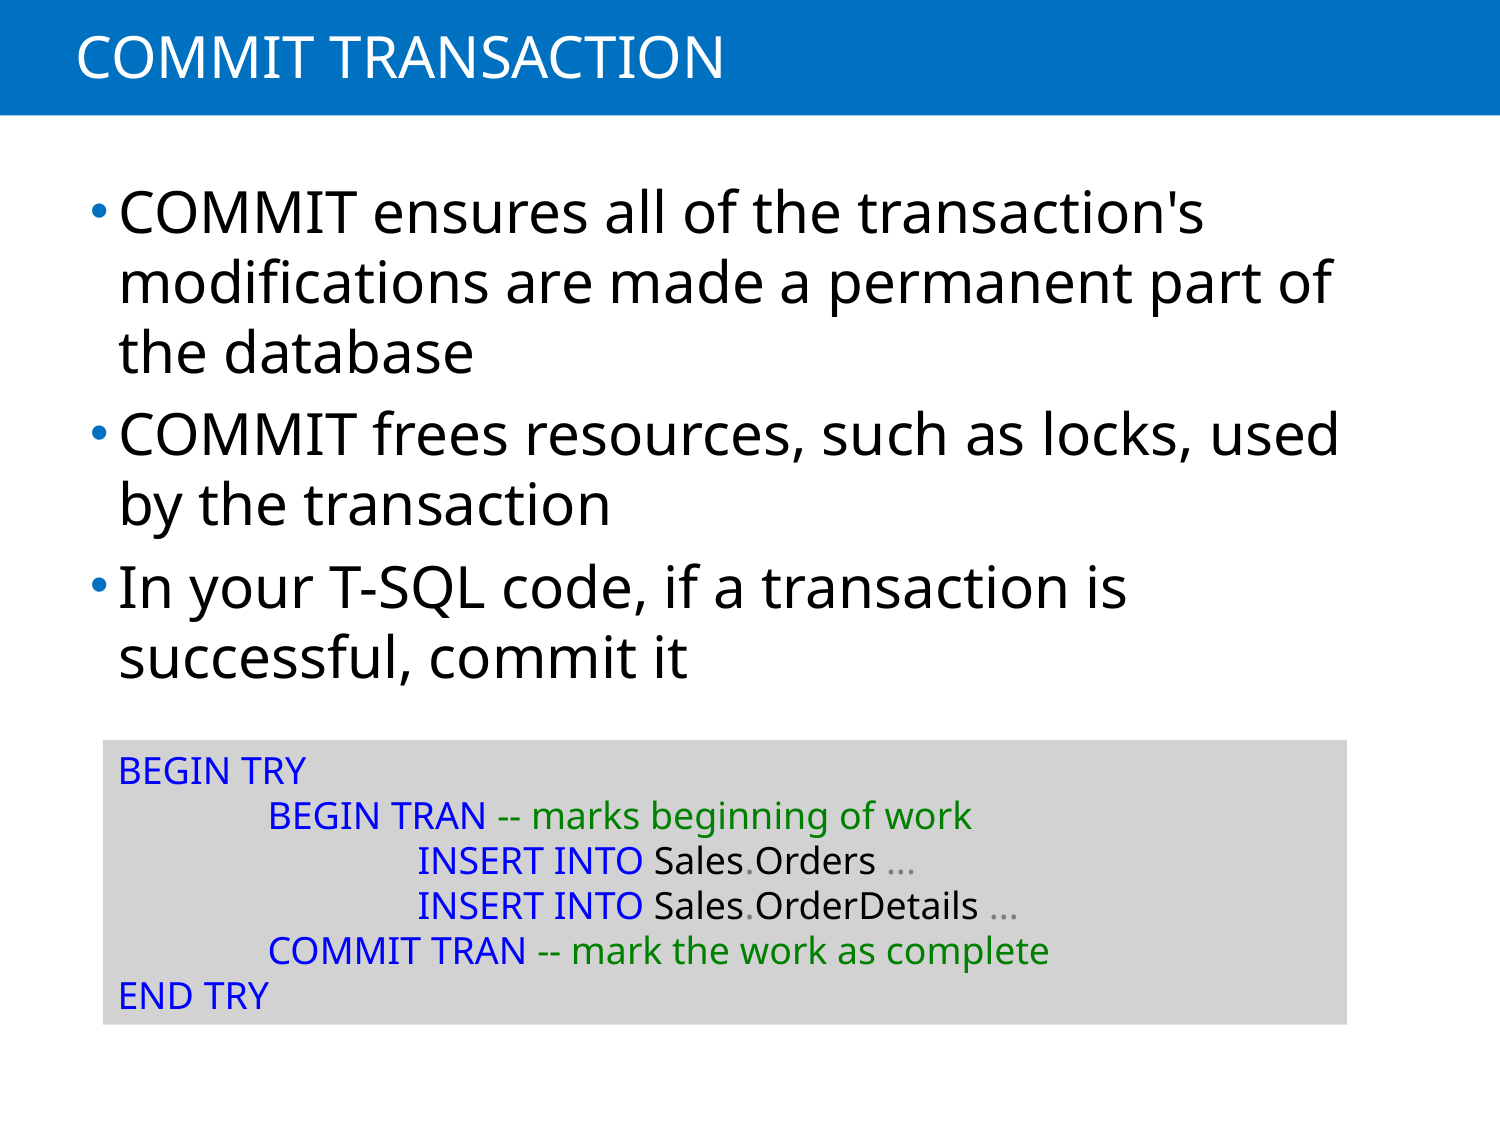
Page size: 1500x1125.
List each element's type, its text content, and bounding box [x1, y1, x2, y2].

title COMMIT TRANSACTION [75, 0, 1351, 122]
text_box BEGIN TRY BEGIN TRAN -- marks beginning of work INSERT INTO Sales.Orders ... INSERT INTO Sales.OrderDetails ... COMMIT TRAN -- mark the work as complete END TRY [102, 739, 1347, 1025]
text_box COMMIT ensures all of the transaction's modifications are made a permanent part of the database COMMIT frees resources, such as locks, used by the transaction In your T-SQL code, if a transaction is successful, commit it [75, 167, 1408, 1012]
